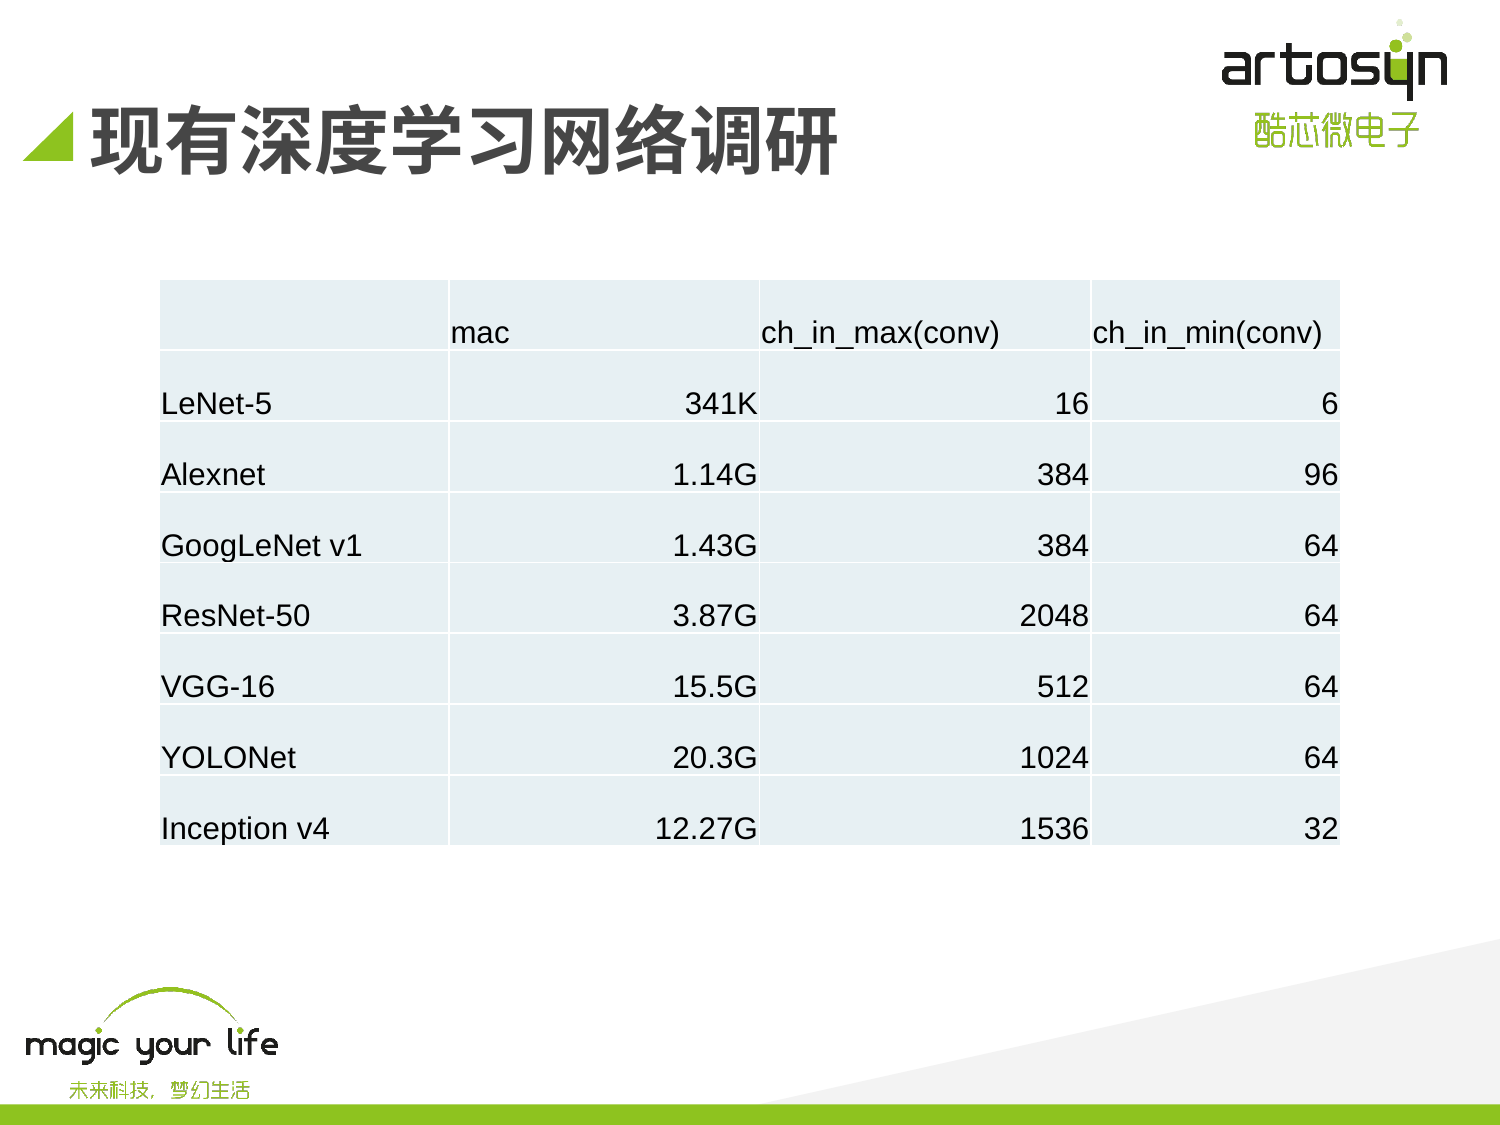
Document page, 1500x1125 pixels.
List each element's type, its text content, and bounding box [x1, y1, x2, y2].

table_cell 64 [1092, 563, 1340, 632]
table_cell 15.5G [450, 634, 759, 703]
table_header ch_in_min(conv) [1092, 280, 1340, 349]
title 现有深度学习网络调研 [75, 45, 1425, 233]
table_cell 1024 [760, 705, 1090, 774]
table_cell 6 [1092, 351, 1340, 420]
table_cell 20.3G [450, 705, 759, 774]
table_header ch_in_max(conv) [760, 280, 1090, 349]
table_cell 32 [1092, 776, 1340, 845]
picture [26, 987, 278, 1099]
picture [1222, 19, 1447, 152]
table_cell LeNet-5 [160, 351, 448, 420]
table_cell 1.14G [450, 422, 759, 491]
table_cell ResNet-50 [160, 563, 448, 632]
table_cell 16 [760, 351, 1090, 420]
table_header mac [450, 280, 759, 349]
table_cell 1.43G [450, 493, 759, 562]
table_cell 512 [760, 634, 1090, 703]
table_cell VGG-16 [160, 634, 448, 703]
table_cell 384 [760, 422, 1090, 491]
table_cell Alexnet [160, 422, 448, 491]
table_cell Inception v4 [160, 776, 448, 845]
table_header [160, 280, 448, 349]
table_cell 64 [1092, 493, 1340, 562]
table_cell 384 [760, 493, 1090, 562]
table_cell 64 [1092, 634, 1340, 703]
table_cell 341K [450, 351, 759, 420]
table_cell GoogLeNet v1 [160, 493, 448, 562]
table_cell 3.87G [450, 563, 759, 632]
table_cell 1536 [760, 776, 1090, 845]
table_cell YOLONet [160, 705, 448, 774]
table_cell 12.27G [450, 776, 759, 845]
table_cell 96 [1092, 422, 1340, 491]
table_cell 2048 [760, 563, 1090, 632]
table_cell 64 [1092, 705, 1340, 774]
